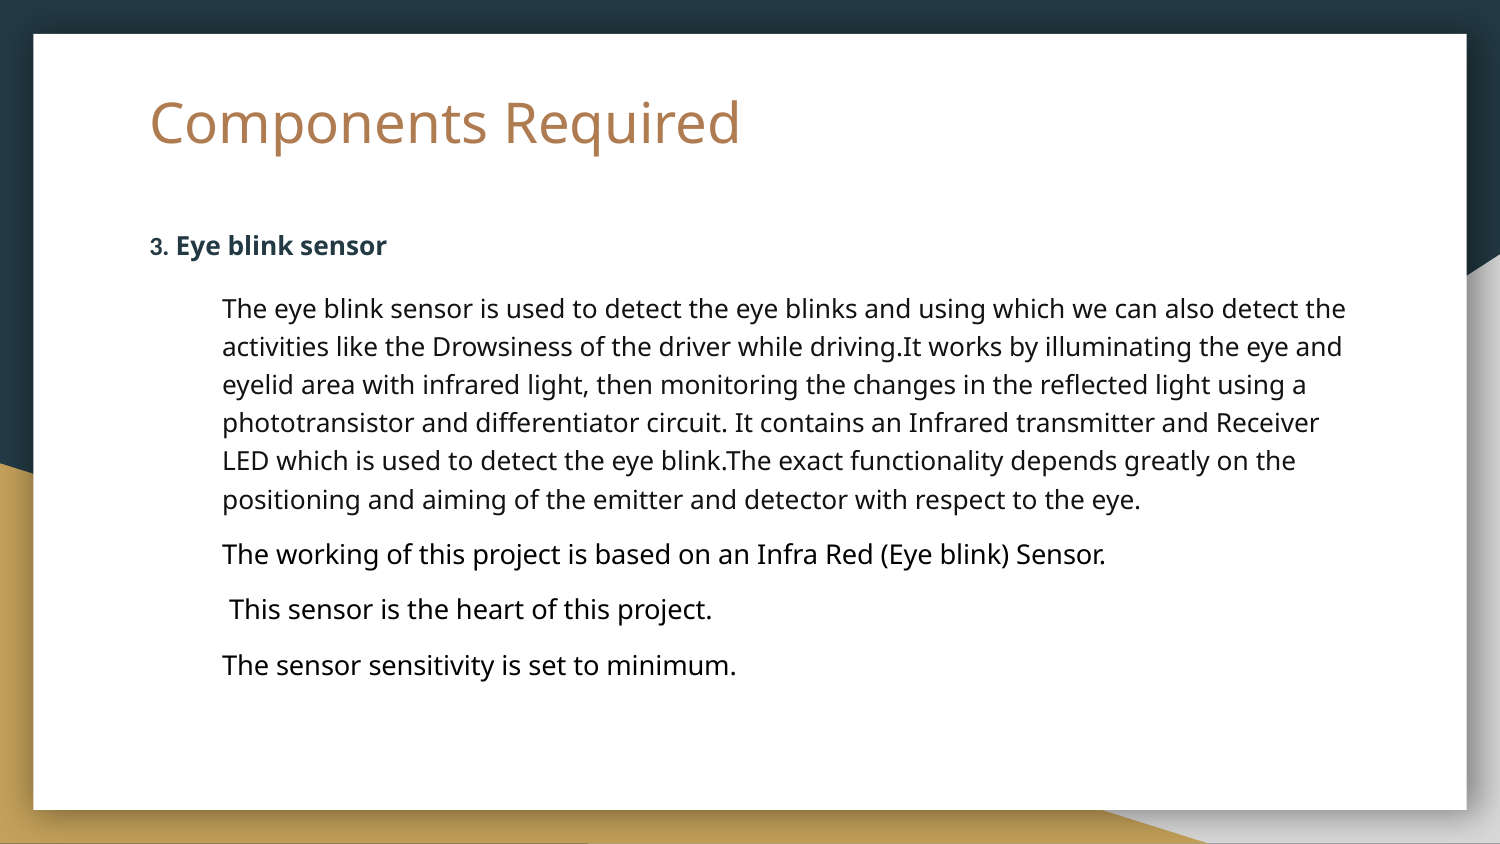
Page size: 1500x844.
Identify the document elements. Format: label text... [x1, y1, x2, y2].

title Components Required [134, 67, 1366, 176]
list 3. Eye blink sensor The eye blink sensor is used to detect the eye blinks and using which we can also detect the activities like the Drowsiness of the driver while driving.It works by illuminating the eye and eyelid area with infrared light, then monitoring the changes in the reflected light using a phototransistor and differentiator circuit. It contains an Infrared transmitter and Receiver LED which is used to detect the eye blink.The exact functionality depends greatly on the positioning and aiming of the emitter and detector with respect to the eye. The working of this project is based on an Infra Red (Eye blink) Sensor. This sensor is the heart of this project. The sensor sensitivity is set to minimum. [134, 207, 1366, 729]
